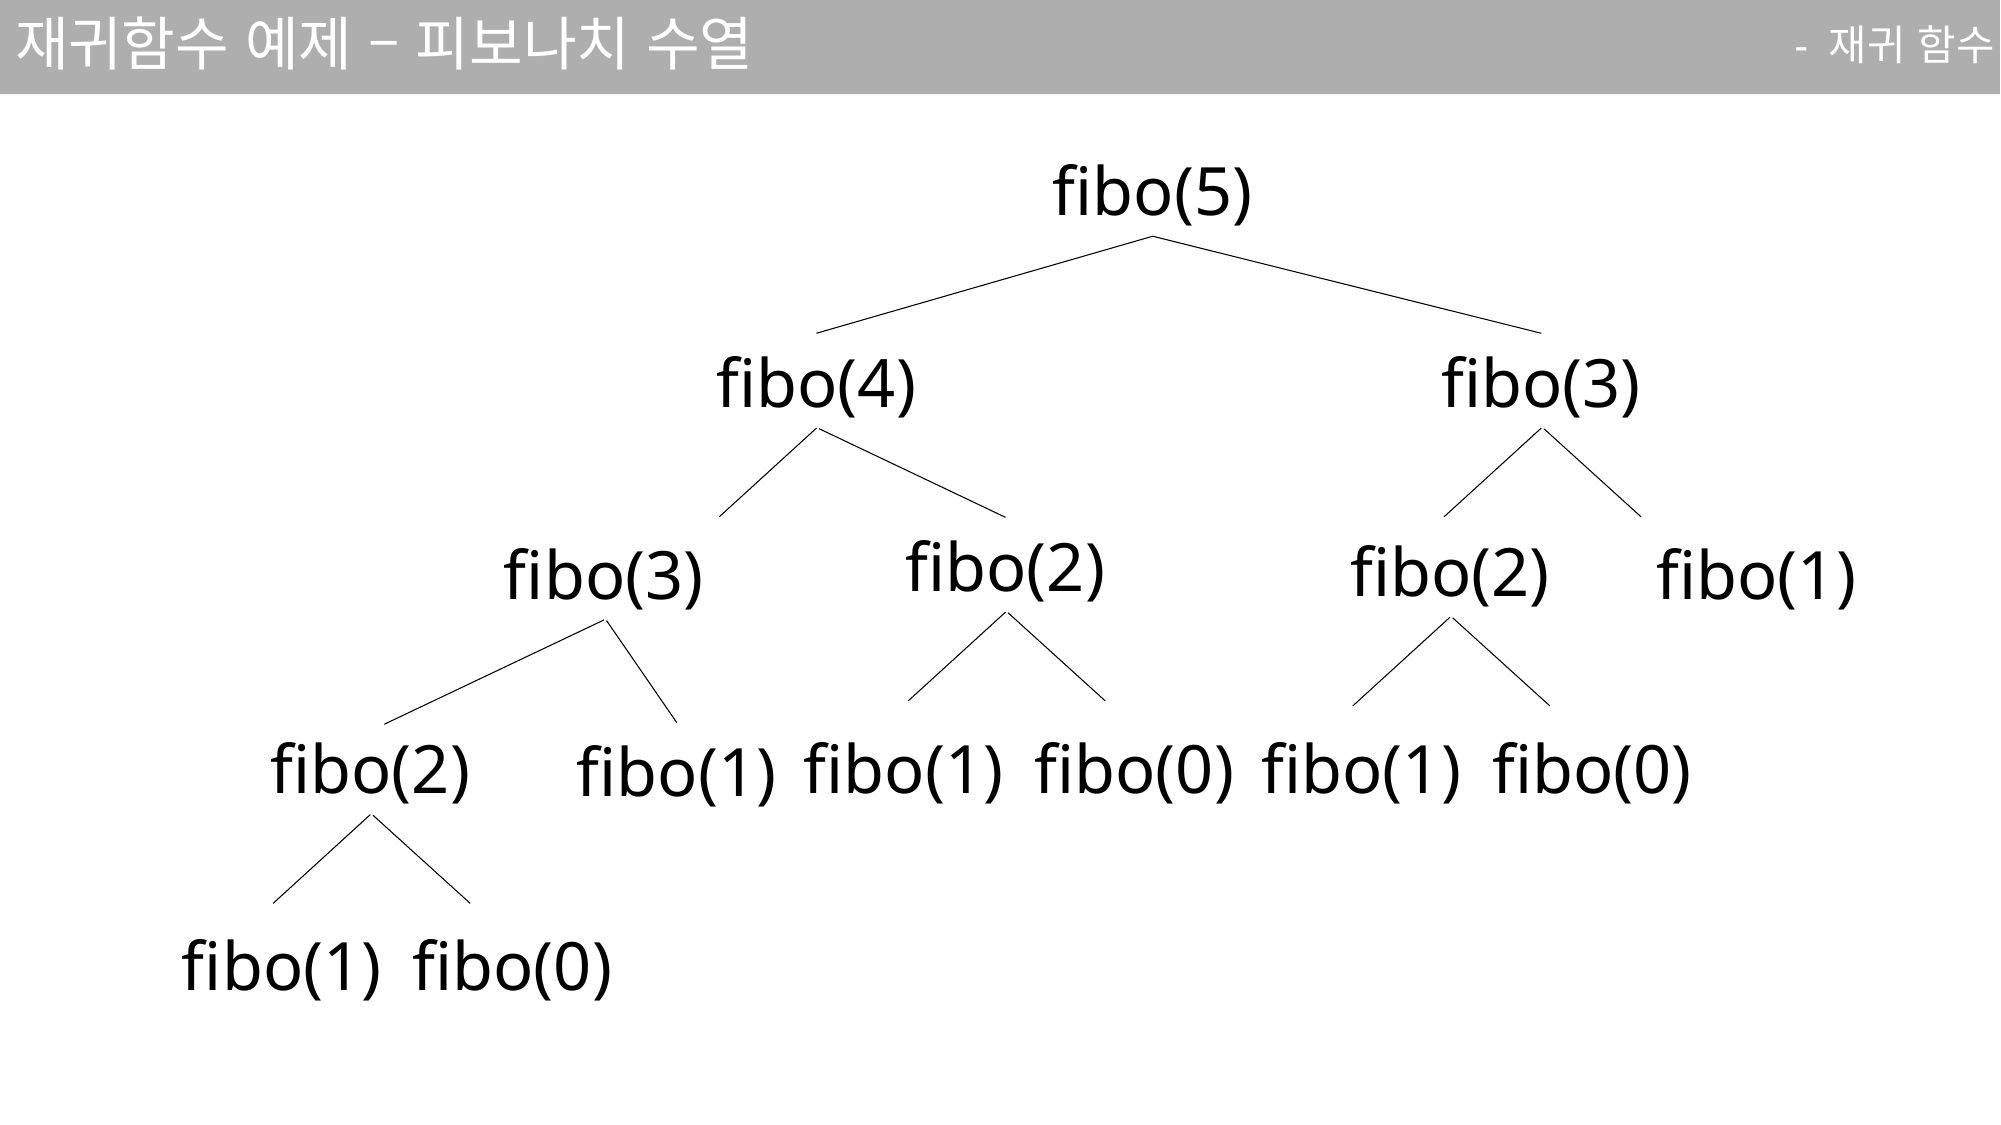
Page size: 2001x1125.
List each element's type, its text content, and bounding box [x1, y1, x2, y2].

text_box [819, 428, 1006, 517]
text_box fibo(2) [890, 517, 1121, 613]
text_box fibo(1) [561, 722, 792, 818]
text_box fibo(5) [1037, 141, 1268, 236]
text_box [372, 815, 471, 904]
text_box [273, 815, 371, 904]
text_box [1443, 428, 1542, 517]
text_box fibo(0) [1477, 719, 1708, 815]
text_box fibo(2) [1334, 522, 1566, 618]
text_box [1452, 617, 1550, 706]
text_box fibo(1) [1250, 719, 1477, 815]
list - 재귀 함수 [1195, 16, 2000, 78]
text_box fibo(0) [1019, 719, 1250, 815]
text_box fibo(3) [1426, 333, 1657, 429]
text_box fibo(4) [701, 333, 932, 429]
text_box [1152, 236, 1542, 333]
text_box fibo(1) [788, 719, 1019, 815]
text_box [1352, 617, 1450, 706]
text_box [1007, 612, 1106, 701]
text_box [816, 236, 1152, 333]
text_box fibo(1) [166, 916, 397, 1012]
text_box fibo(2) [255, 719, 486, 815]
title 재귀함수 예제 – 피보나치 수열 [0, 7, 1103, 87]
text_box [1543, 428, 1641, 517]
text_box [908, 612, 1006, 701]
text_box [606, 620, 677, 723]
text_box fibo(3) [488, 525, 720, 620]
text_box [719, 428, 817, 517]
text_box fibo(1) [1641, 525, 1872, 620]
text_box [384, 620, 604, 725]
text_box fibo(0) [397, 916, 628, 1012]
